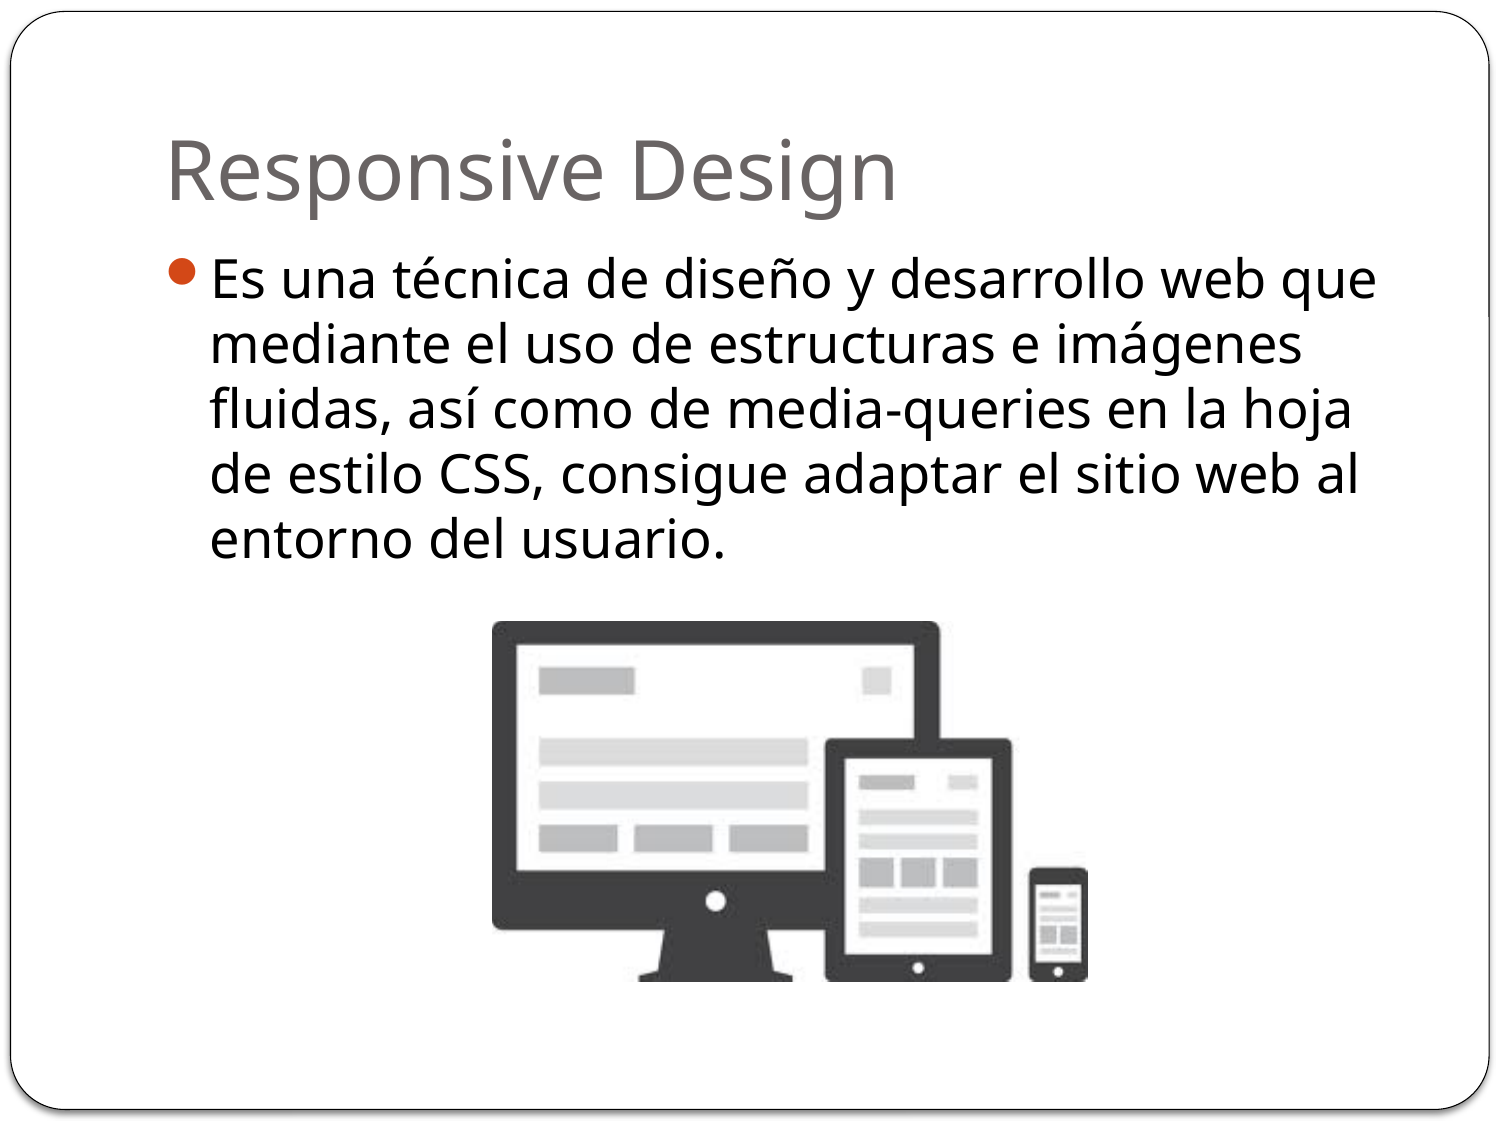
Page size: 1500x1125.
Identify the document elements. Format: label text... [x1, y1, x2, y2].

picture [491, 620, 1089, 982]
title Responsive Design [150, 45, 1425, 233]
list Es una técnica de diseño y desarrollo web que mediante el uso de estructuras e imágenes fluidas, así como de media-queries en la hoja de estilo CSS, consigue adaptar el sitio web al entorno del usuario. [150, 237, 1425, 988]
